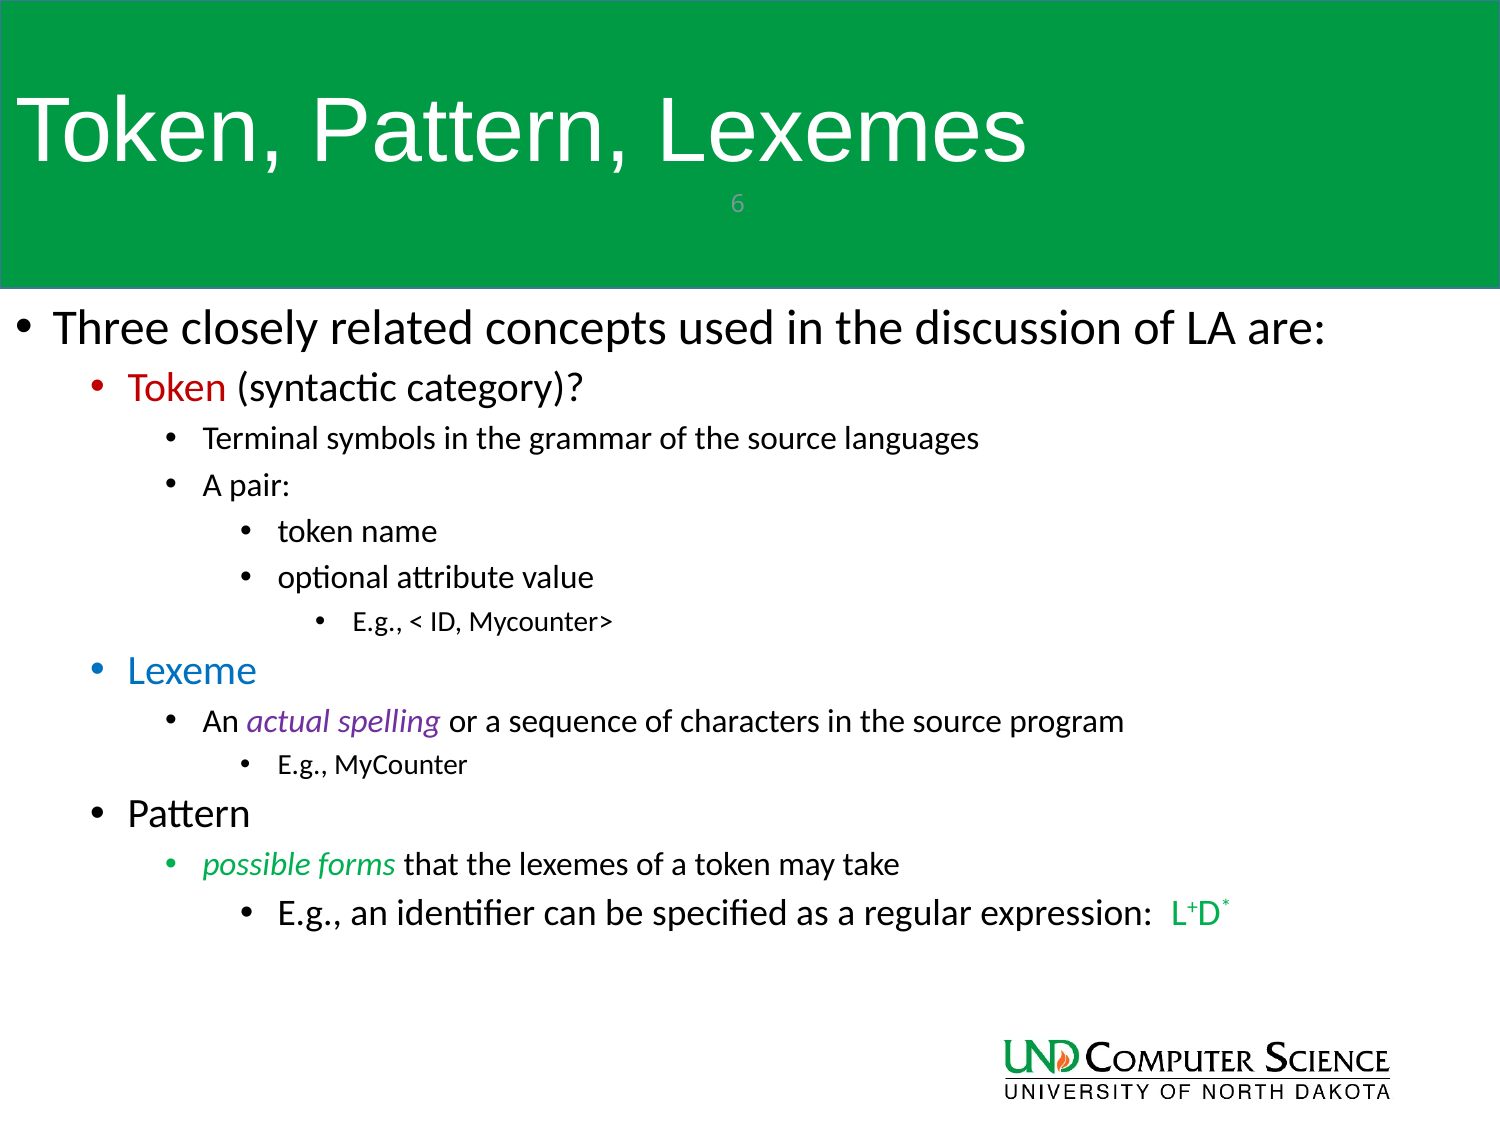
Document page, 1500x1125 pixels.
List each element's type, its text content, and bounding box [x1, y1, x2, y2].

list Three closely related concepts used in the discussion of LA are: Token (syntactic category)? Terminal symbols in the grammar of the source languages A pair: token name optional attribute value E.g., < ID, Mycounter> Lexeme An actual spelling or a sequence of characters in the source program E.g., MyCounter Pattern possible forms that the lexemes of a token may take E.g., an identifier can be specified as a regular expression: L+D* [0, 293, 1445, 1001]
picture [999, 1034, 1397, 1104]
slide_number 6 [715, 168, 791, 241]
title Token, Pattern, Lexemes [0, 23, 1294, 241]
